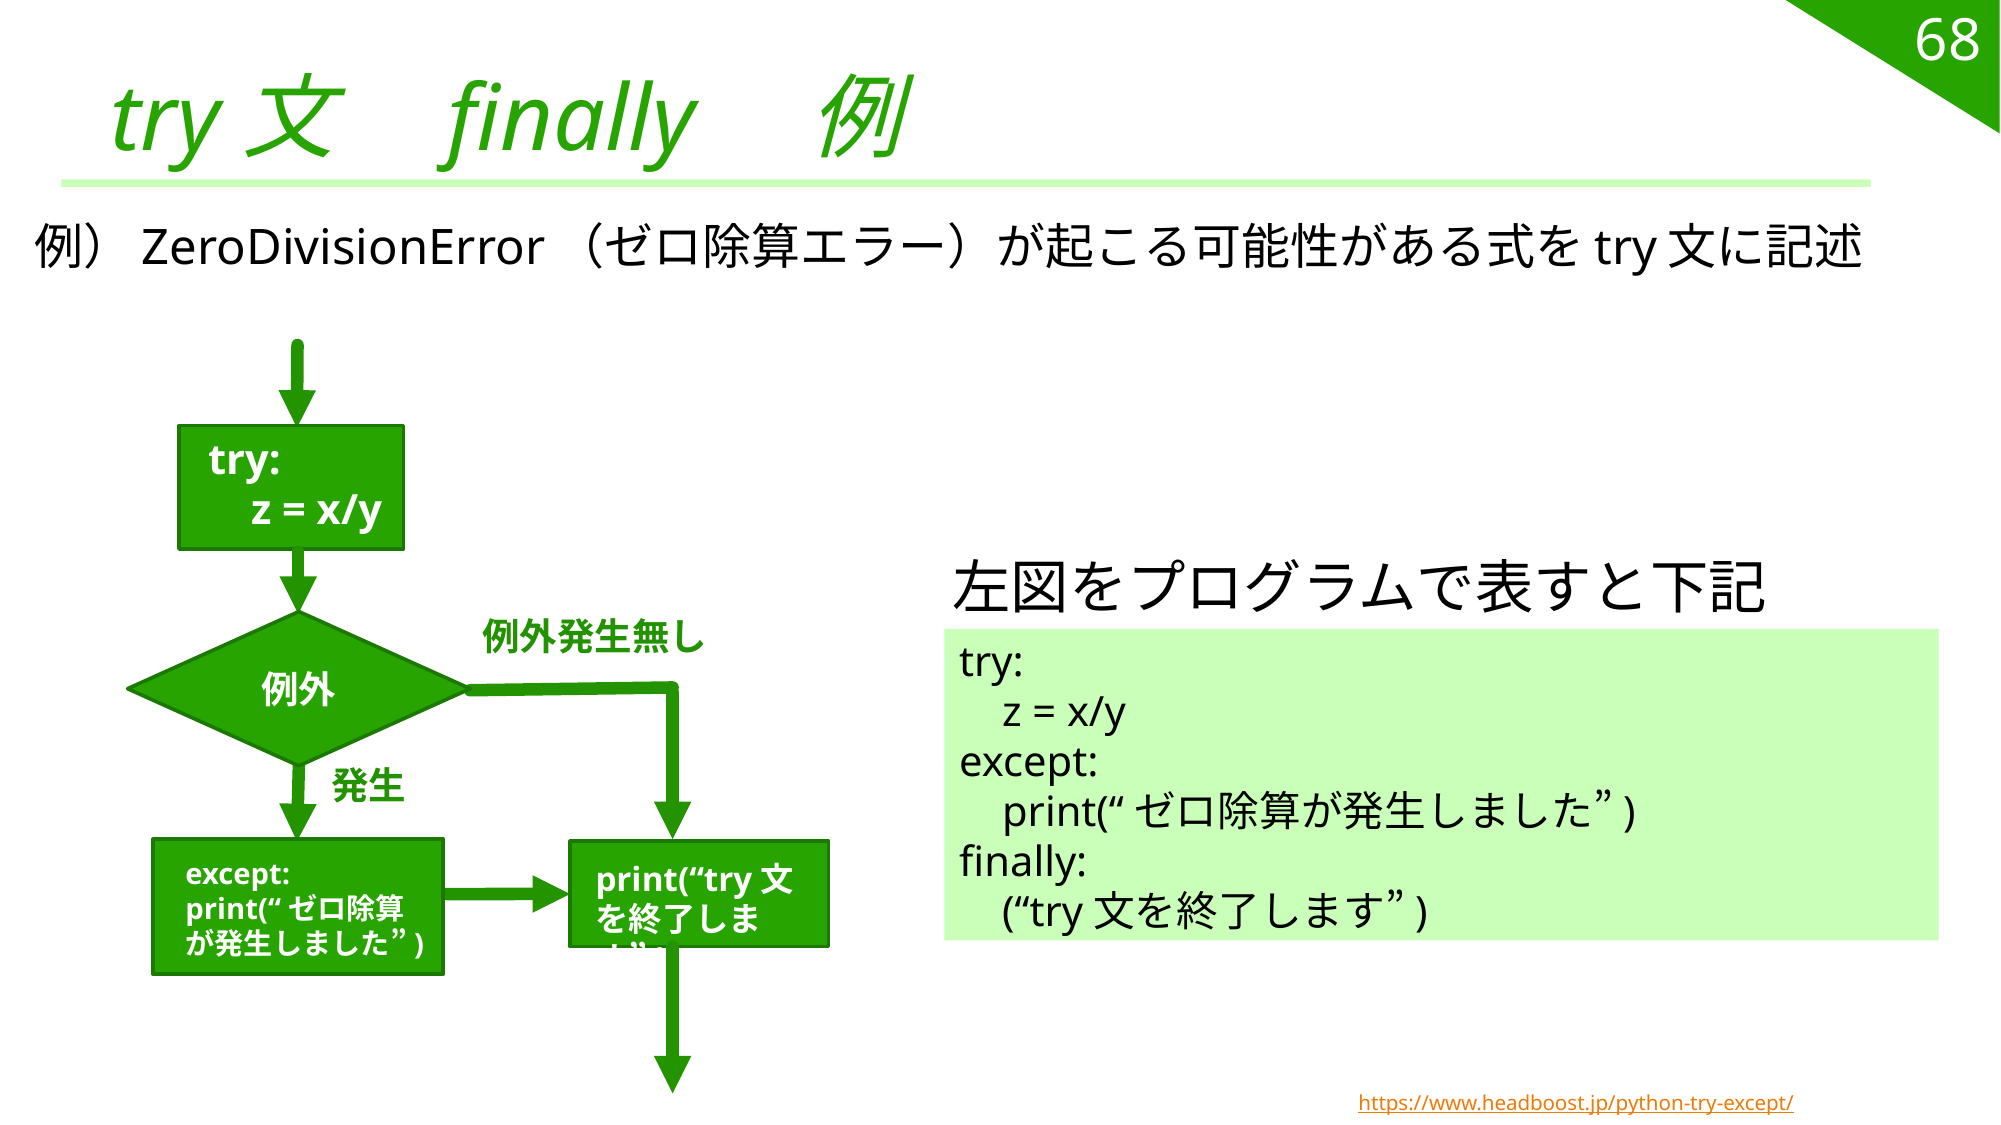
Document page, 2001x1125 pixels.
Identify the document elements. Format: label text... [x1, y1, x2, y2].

text_box [151, 837, 445, 976]
text_box try: z = x/y except: print(“ゼロ除算が発生しました”) finally: (“try文を終了します”) [943, 629, 1940, 942]
list 例）ZeroDivisionError（ゼロ除算エラー）が起こる可能性がある式をtry文に記述 [19, 178, 1999, 284]
list https://www.headboost.jp/python-try-except/ [1343, 1081, 2000, 1125]
text_box print(“try文を終了します”) [580, 850, 840, 986]
text_box [568, 839, 830, 948]
text_box 例外 [125, 611, 469, 767]
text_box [469, 686, 674, 691]
text_box 例外発生無し [467, 605, 769, 665]
text_box 発生 [316, 754, 453, 815]
text_box try: z = x/y [193, 425, 418, 541]
text_box except: print(“ゼロ除算が発生しました”) [170, 848, 440, 968]
slide_number 68 [1714, 11, 1997, 72]
title try文 finally 例 [95, 43, 1905, 176]
text_box [177, 424, 405, 551]
text_box 左図をプログラムで表すと下記 [937, 507, 1946, 629]
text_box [296, 765, 300, 842]
